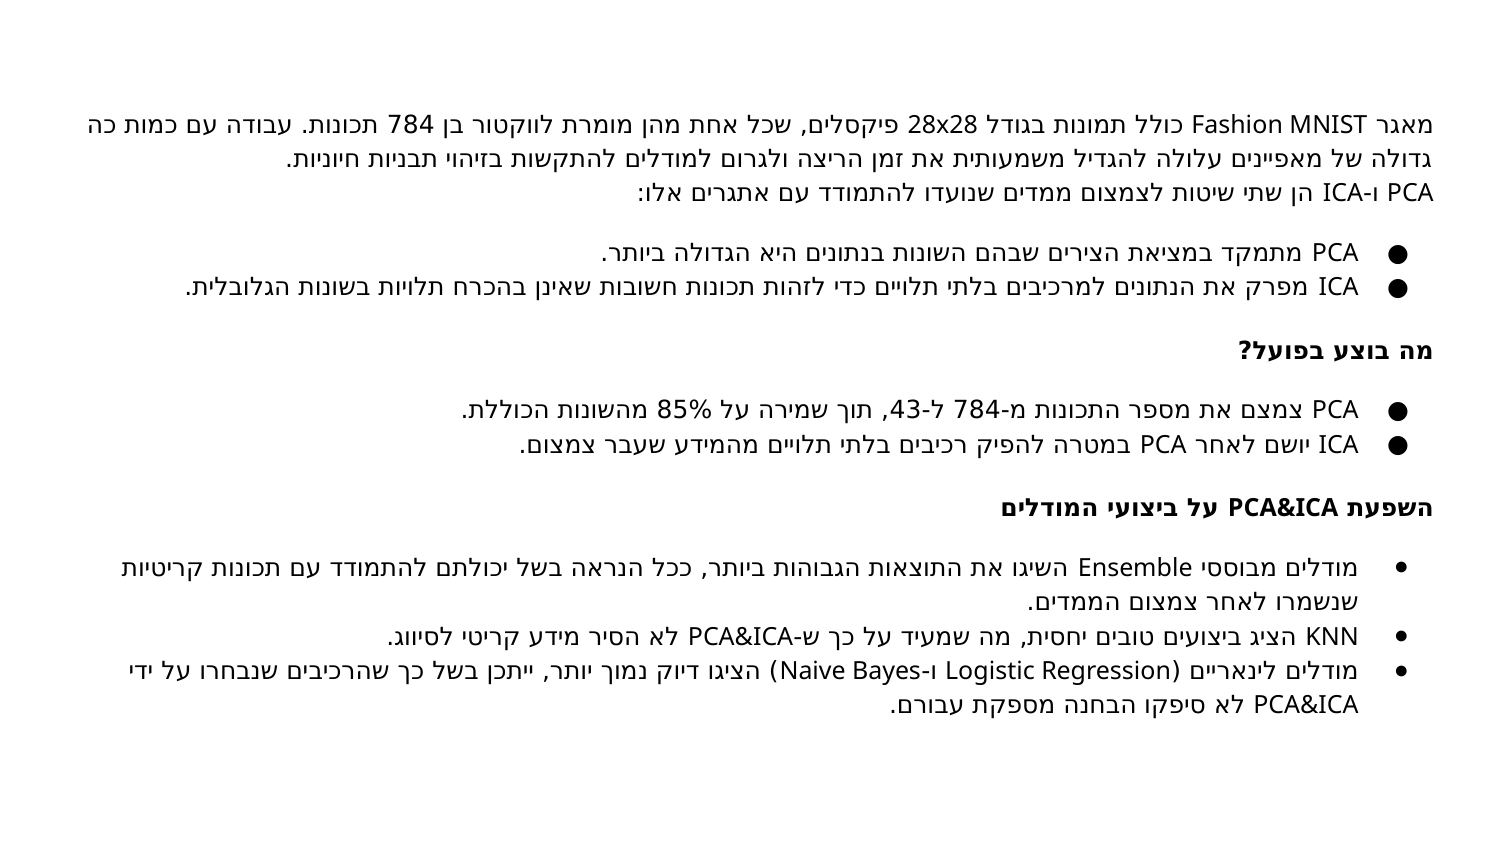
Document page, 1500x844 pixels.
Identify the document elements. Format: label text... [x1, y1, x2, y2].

list מאגר Fashion MNIST כולל תמונות בגודל 28x28 פיקסלים, שכל אחת מהן מומרת לווקטור בן 784 תכונות. עבודה עם כמות כה גדולה של מאפיינים עלולה להגדיל משמעותית את זמן הריצה ולגרום למודלים להתקשות בזיהוי תבניות חיוניות. PCA ו-ICA הן שתי שיטות לצמצום ממדים שנועדו להתמודד עם אתגרים אלו: PCA מתמקד במציאת הצירים שבהם השונות בנתונים היא הגדולה ביותר. ICA מפרק את הנתונים למרכיבים בלתי תלויים כדי לזהות תכונות חשובות שאינן בהכרח תלויות בשונות הגלובלית. מה בוצע בפועל? PCA צמצם את מספר התכונות מ-784 ל-43, תוך שמירה על 85% מהשונות הכוללת. ICA יושם לאחר PCA במטרה להפיק רכיבים בלתי תלויים מהמידע שעבר צמצום. השפעת PCA&ICA על ביצועי המודלים מודלים מבוססי Ensemble השיגו את התוצאות הגבוהות ביותר, ככל הנראה בשל יכולתם להתמודד עם תכונות קריטיות שנשמרו לאחר צמצום הממדים. KNN הציג ביצועים טובים יחסית, מה שמעיד על כך ש-PCA&ICA לא הסיר מידע קריטי לסיווג. מודלים לינאריים (Logistic Regression ו-Naive Bayes) הציגו דיוק נמוך יותר, ייתכן בשל כך שהרכיבים שנבחרו על ידי PCA&ICA לא סיפקו הבחנה מספקת עבורם. [51, 88, 1449, 750]
